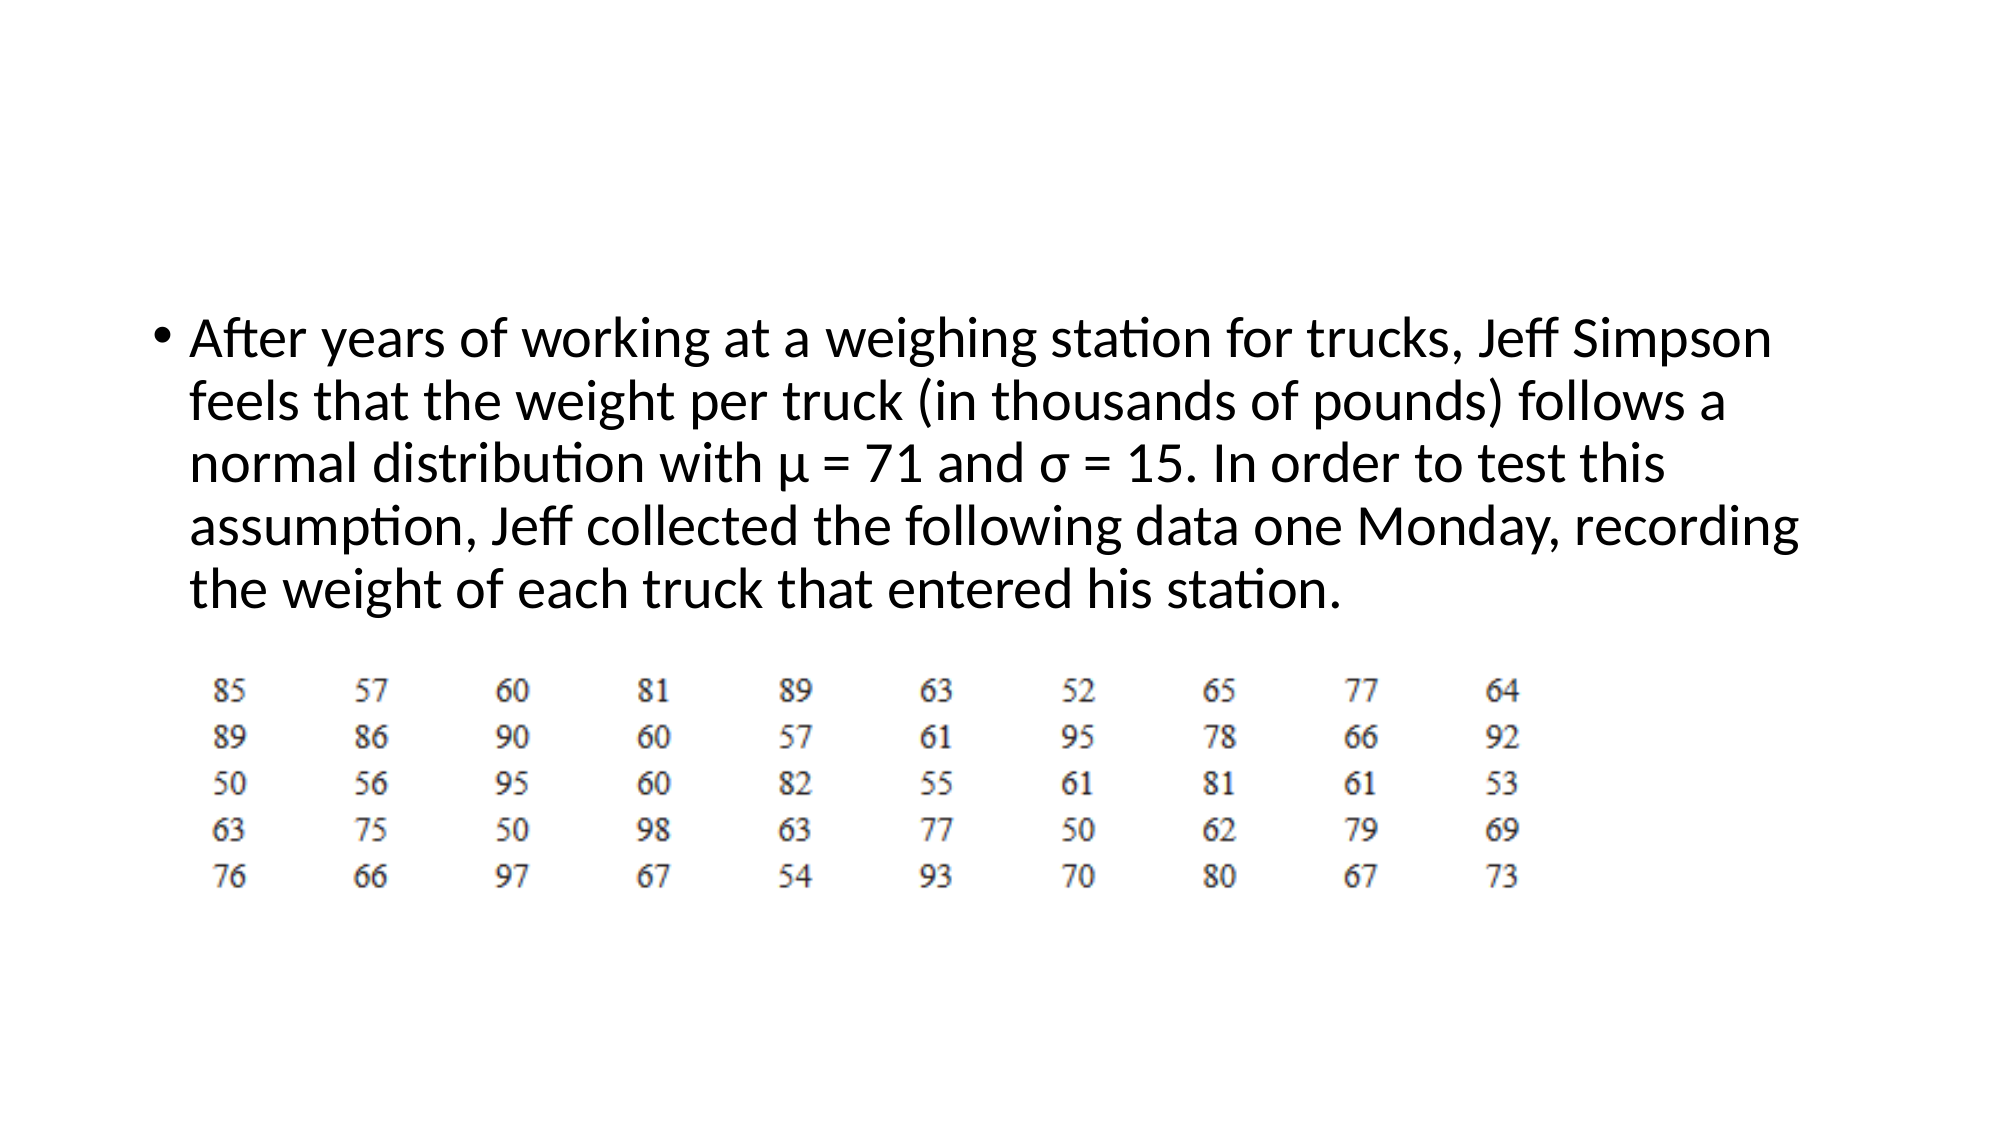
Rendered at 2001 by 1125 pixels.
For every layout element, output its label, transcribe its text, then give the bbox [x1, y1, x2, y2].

list After years of working at a weighing station for trucks, Jeff Simpson feels that the weight per truck (in thousands of pounds) follows a normal distribution with μ = 71 and σ = 15. In order to test this assumption, Jeff collected the following data one Monday, recording the weight of each truck that entered his station. [137, 299, 1863, 1014]
picture [190, 656, 1538, 909]
